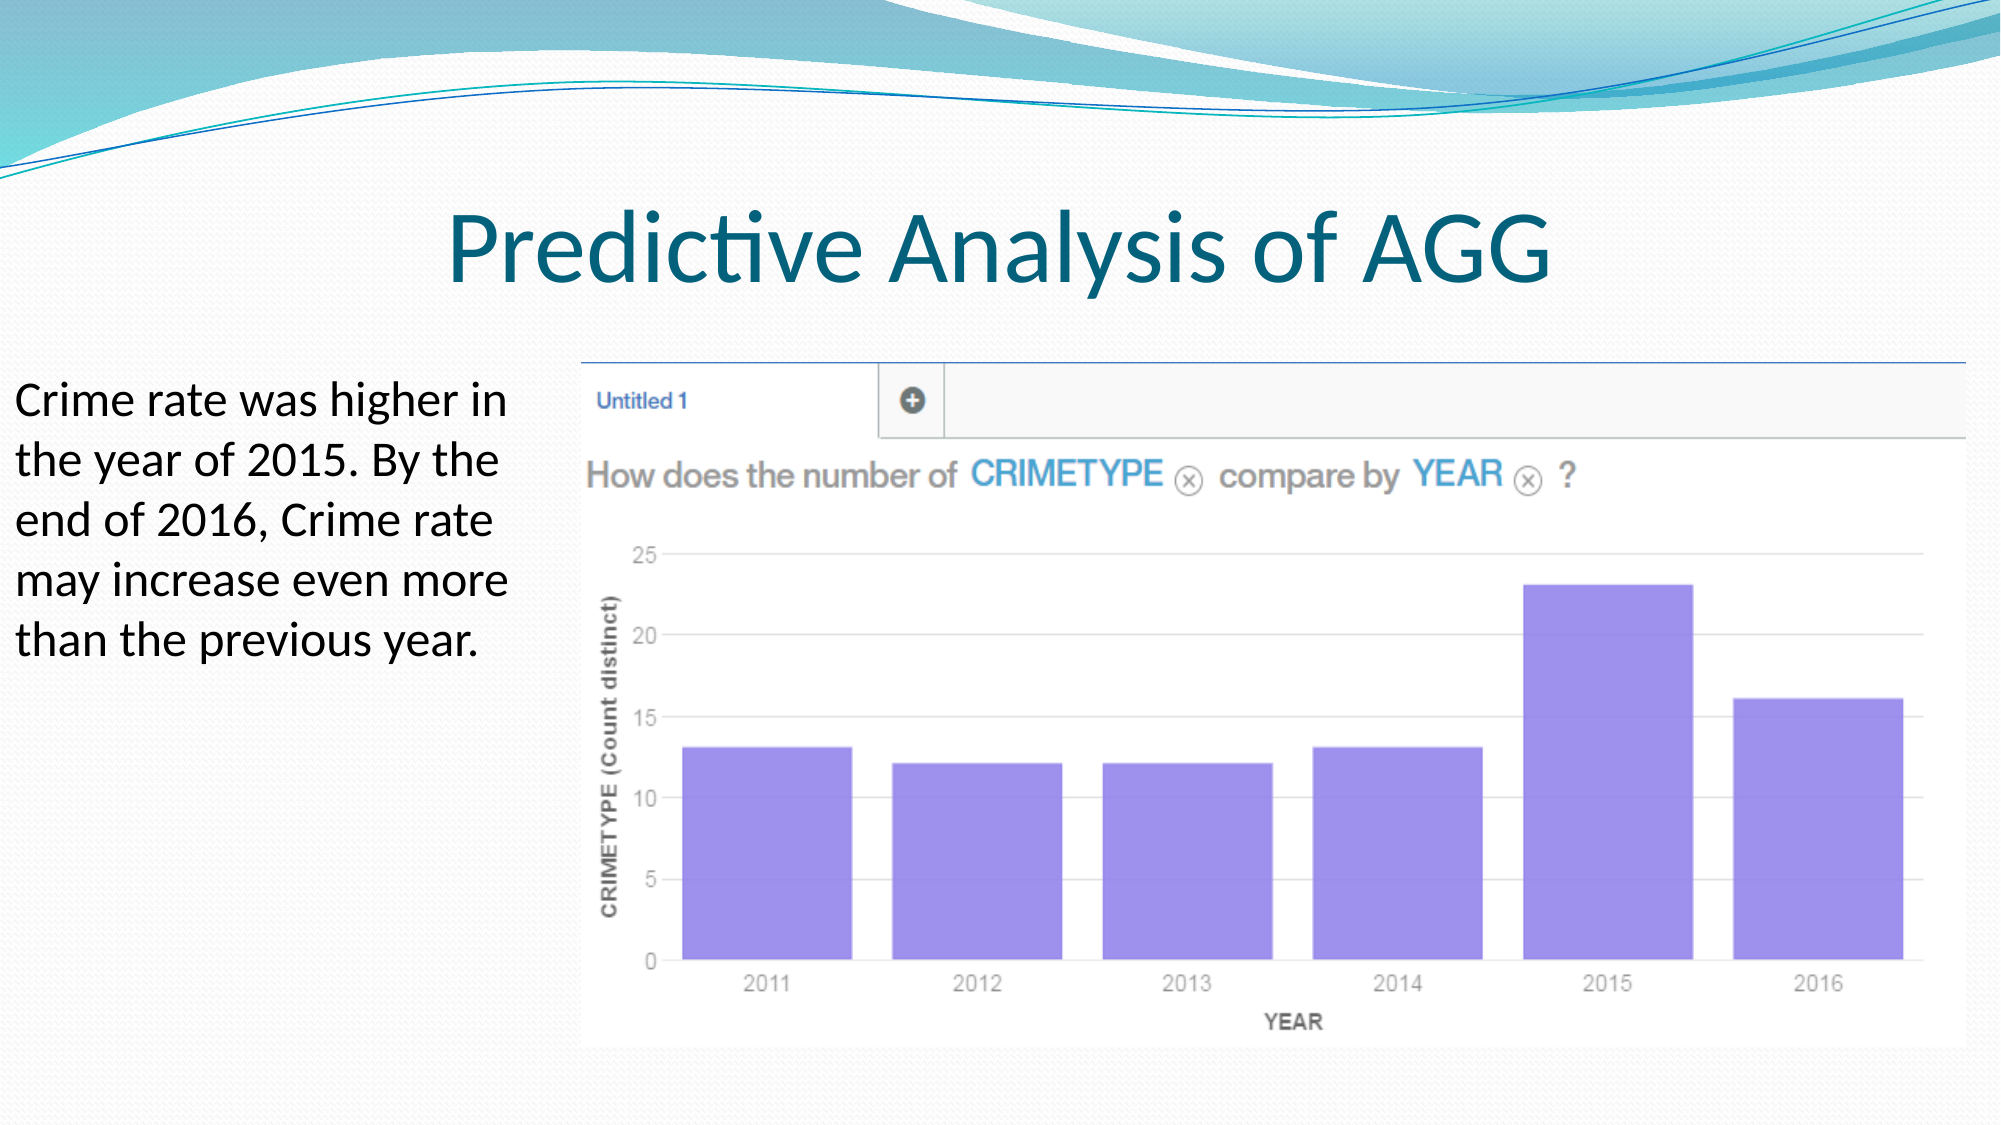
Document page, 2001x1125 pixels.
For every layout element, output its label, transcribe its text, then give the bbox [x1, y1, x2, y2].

title Predictive Analysis of AGG [99, 115, 1900, 303]
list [580, 362, 1966, 1048]
text_box Crime rate was higher in the year of 2015. By the end of 2016, Crime rate may increase even more than the previous year. [0, 359, 572, 674]
